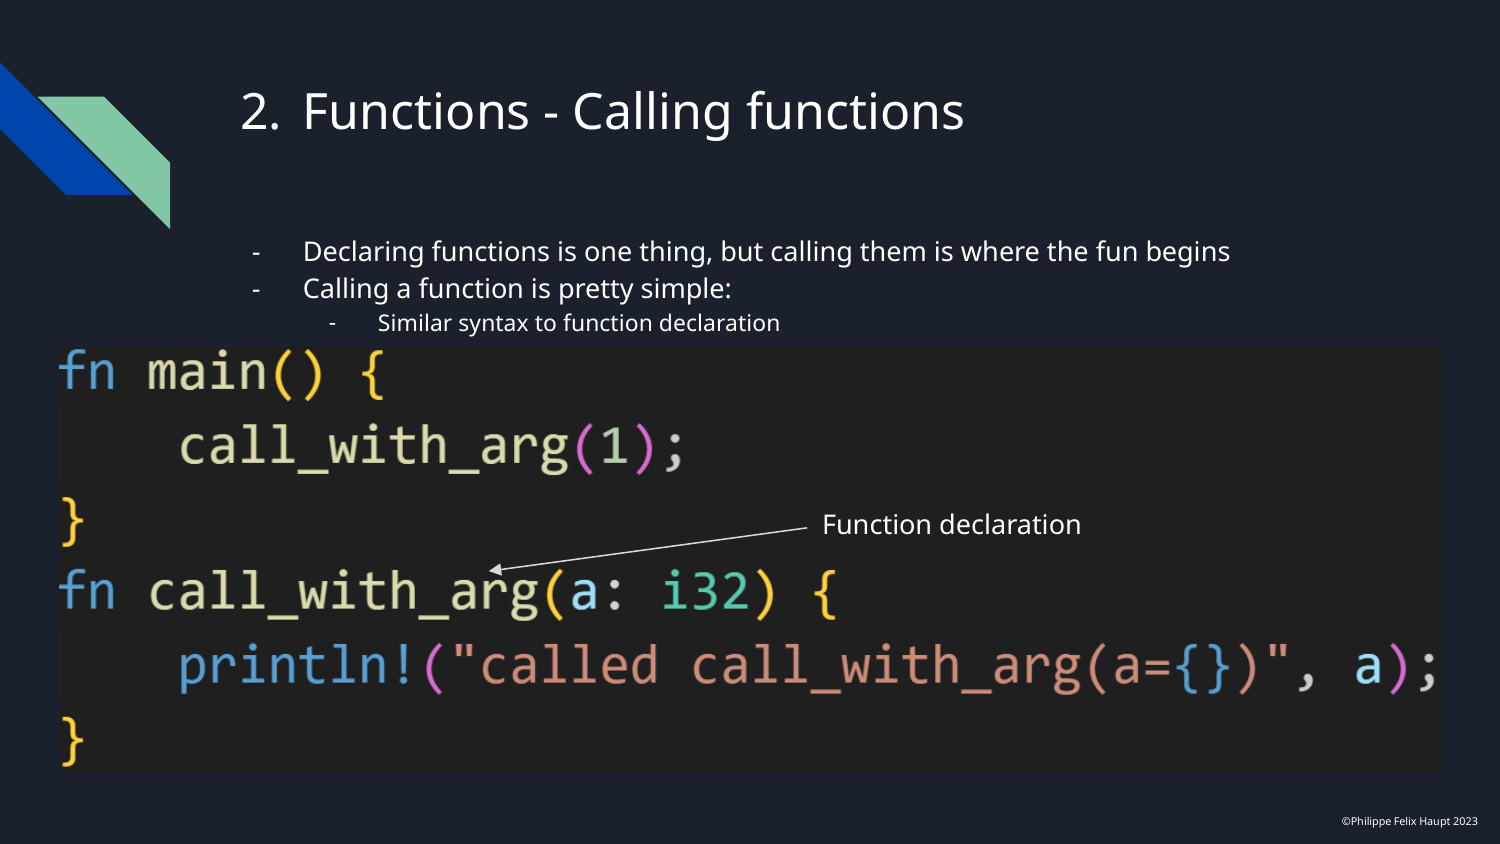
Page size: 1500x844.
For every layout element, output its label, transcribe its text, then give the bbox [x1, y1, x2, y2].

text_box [488, 527, 808, 572]
text_box ©Philippe Felix Haupt 2023 [1326, 801, 1500, 844]
list Declaring functions is one thing, but calling them is where the fun begins Calling a function is pretty simple: Similar syntax to function declaration [212, 215, 1368, 346]
picture [59, 347, 1441, 771]
title Functions - Calling functions [212, 64, 1368, 215]
